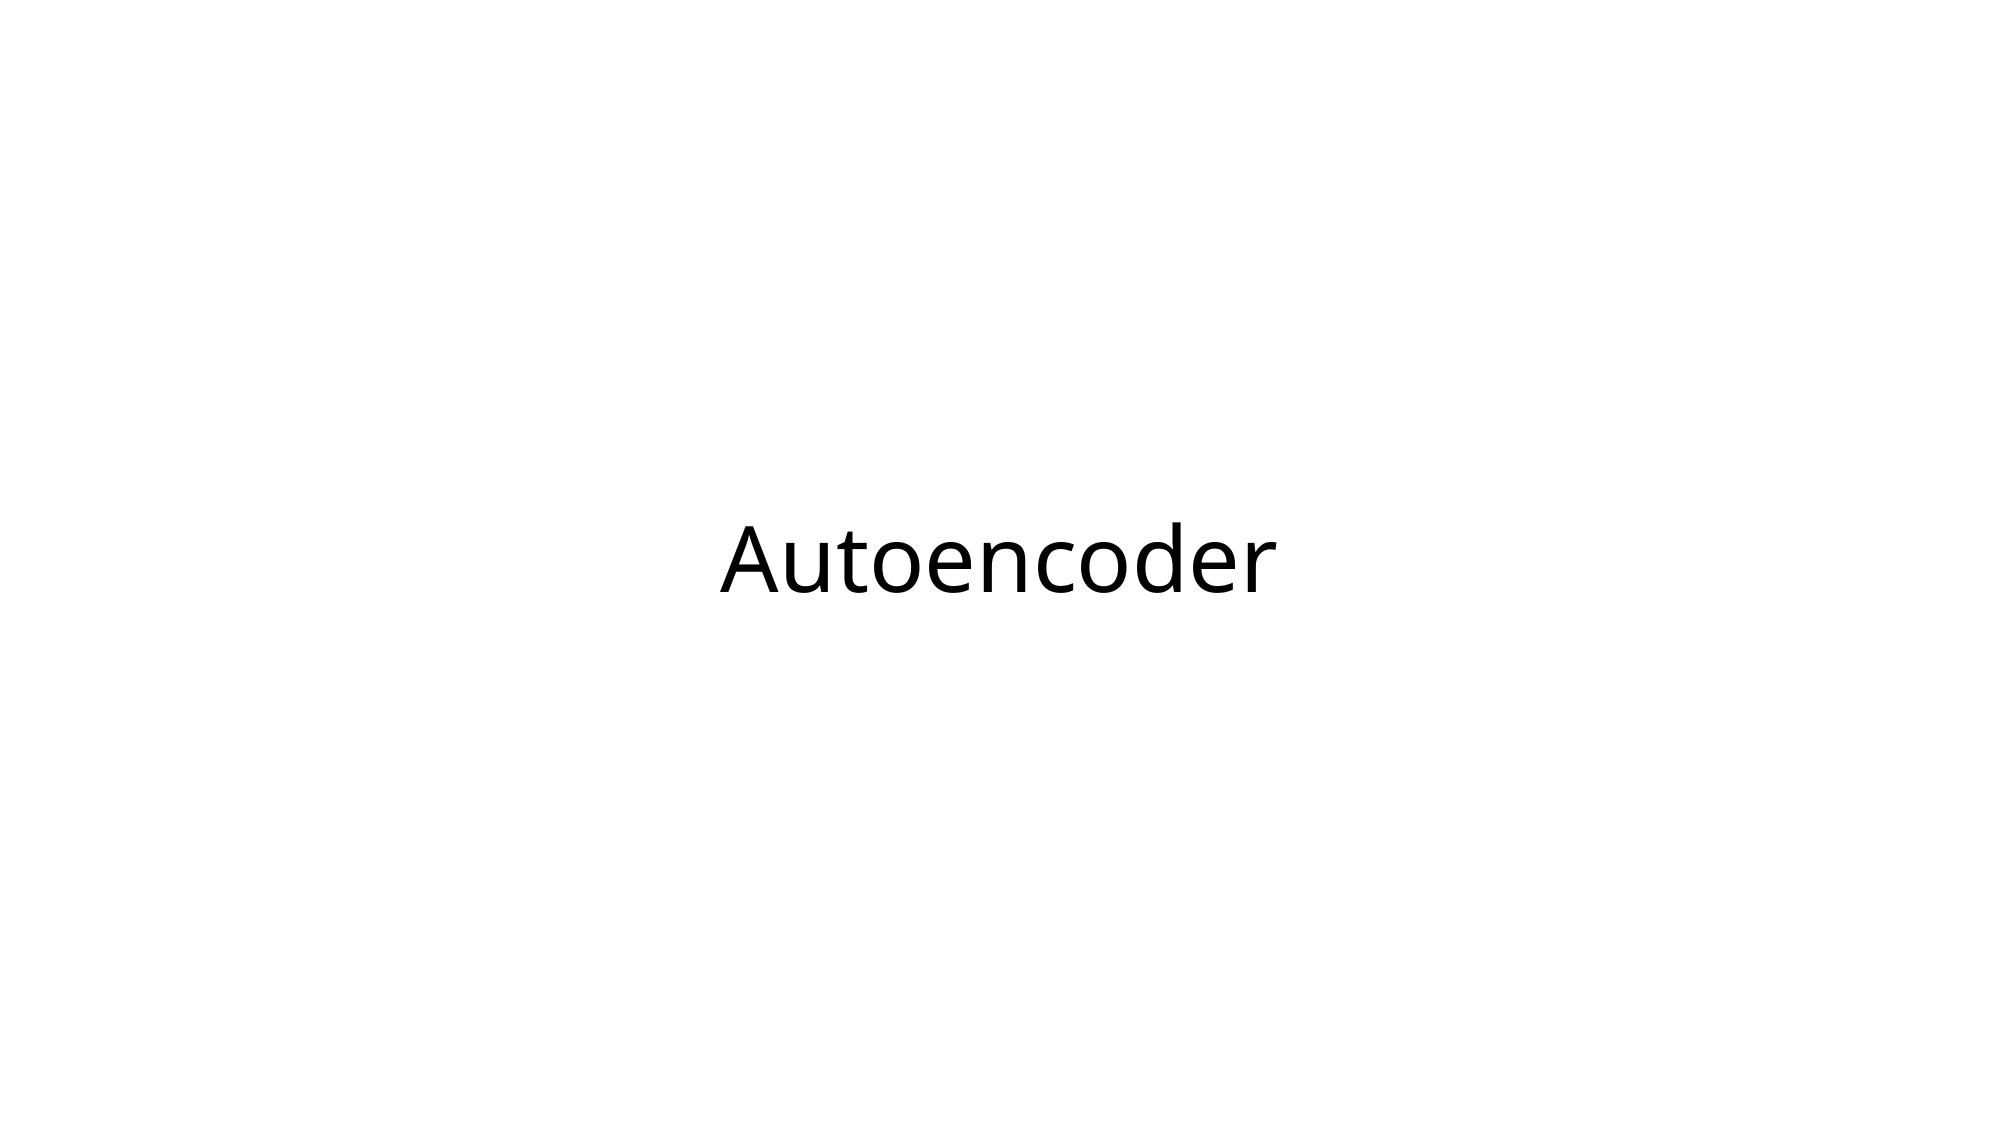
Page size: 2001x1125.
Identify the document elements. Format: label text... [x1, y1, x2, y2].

title Autoencoder [0, 453, 2000, 672]
